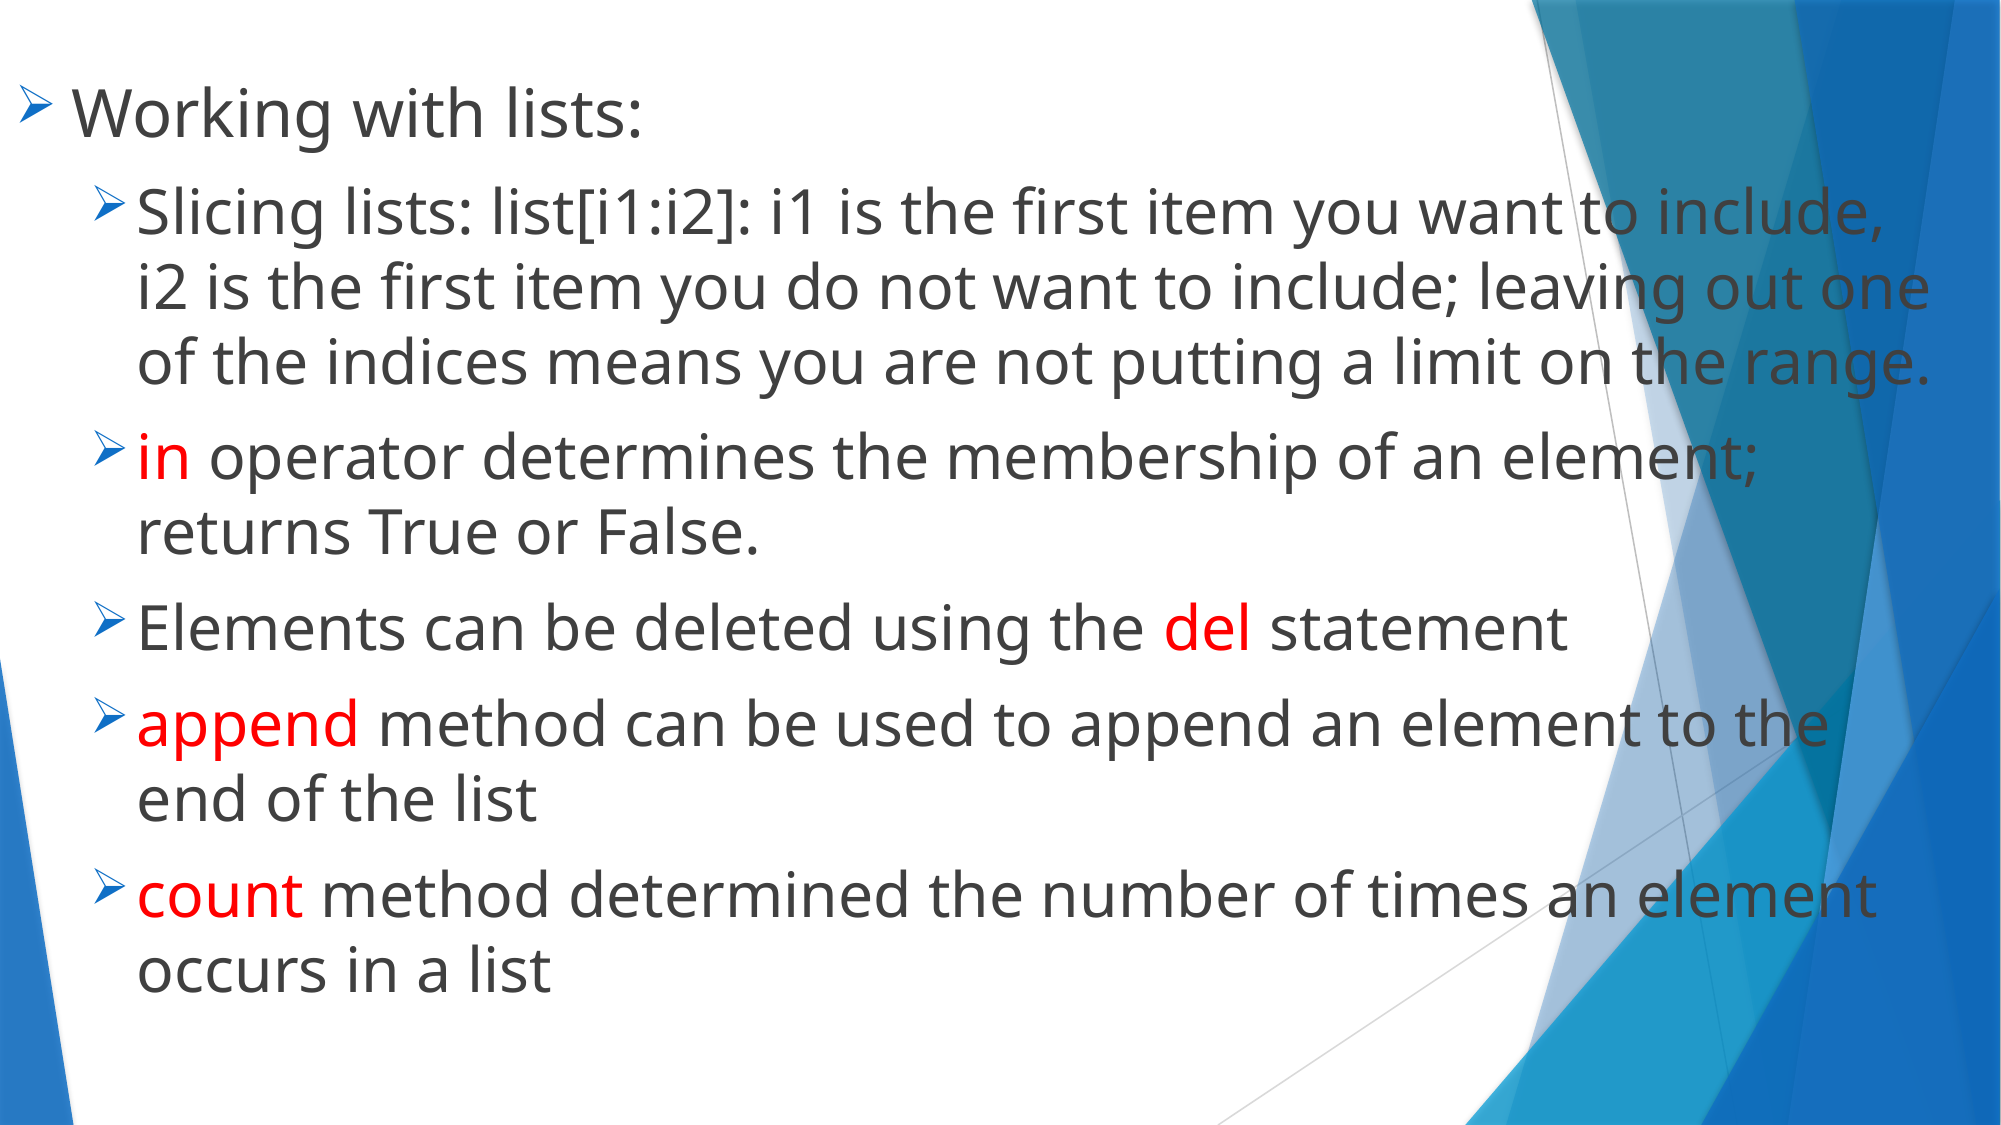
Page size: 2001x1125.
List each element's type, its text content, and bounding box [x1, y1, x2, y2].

list Working with lists: Slicing lists: list[i1:i2]: i1 is the first item you want to include, i2 is the first item you do not want to include; leaving out one of the indices means you are not putting a limit on the range. in operator determines the membership of an element; returns True or False. Elements can be deleted using the del statement append method can be used to append an element to the end of the list count method determined the number of times an element occurs in a list [0, 63, 1951, 1125]
